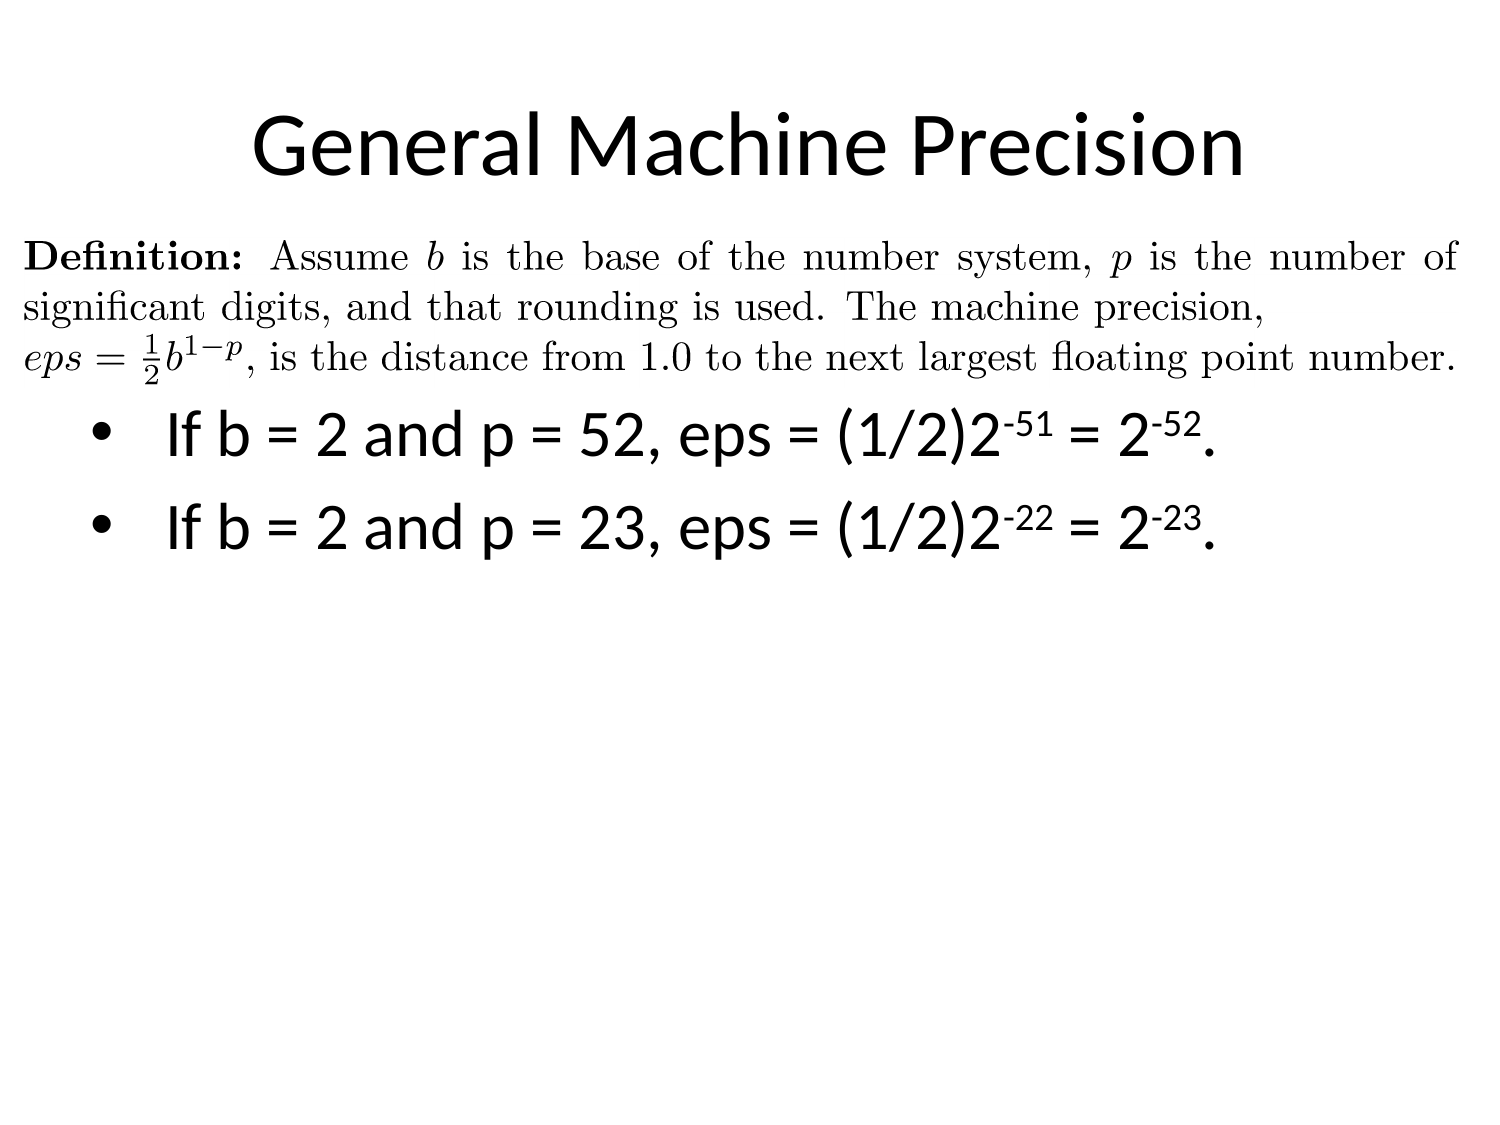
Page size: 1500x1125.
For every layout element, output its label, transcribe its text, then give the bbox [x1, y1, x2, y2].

picture [24, 237, 1459, 388]
list If b = 2 and p = 52, eps = (1/2)2-51 = 2-52. If b = 2 and p = 23, eps = (1/2)2-22 = 2-23. [75, 397, 1425, 1063]
title General Machine Precision [75, 45, 1425, 233]
